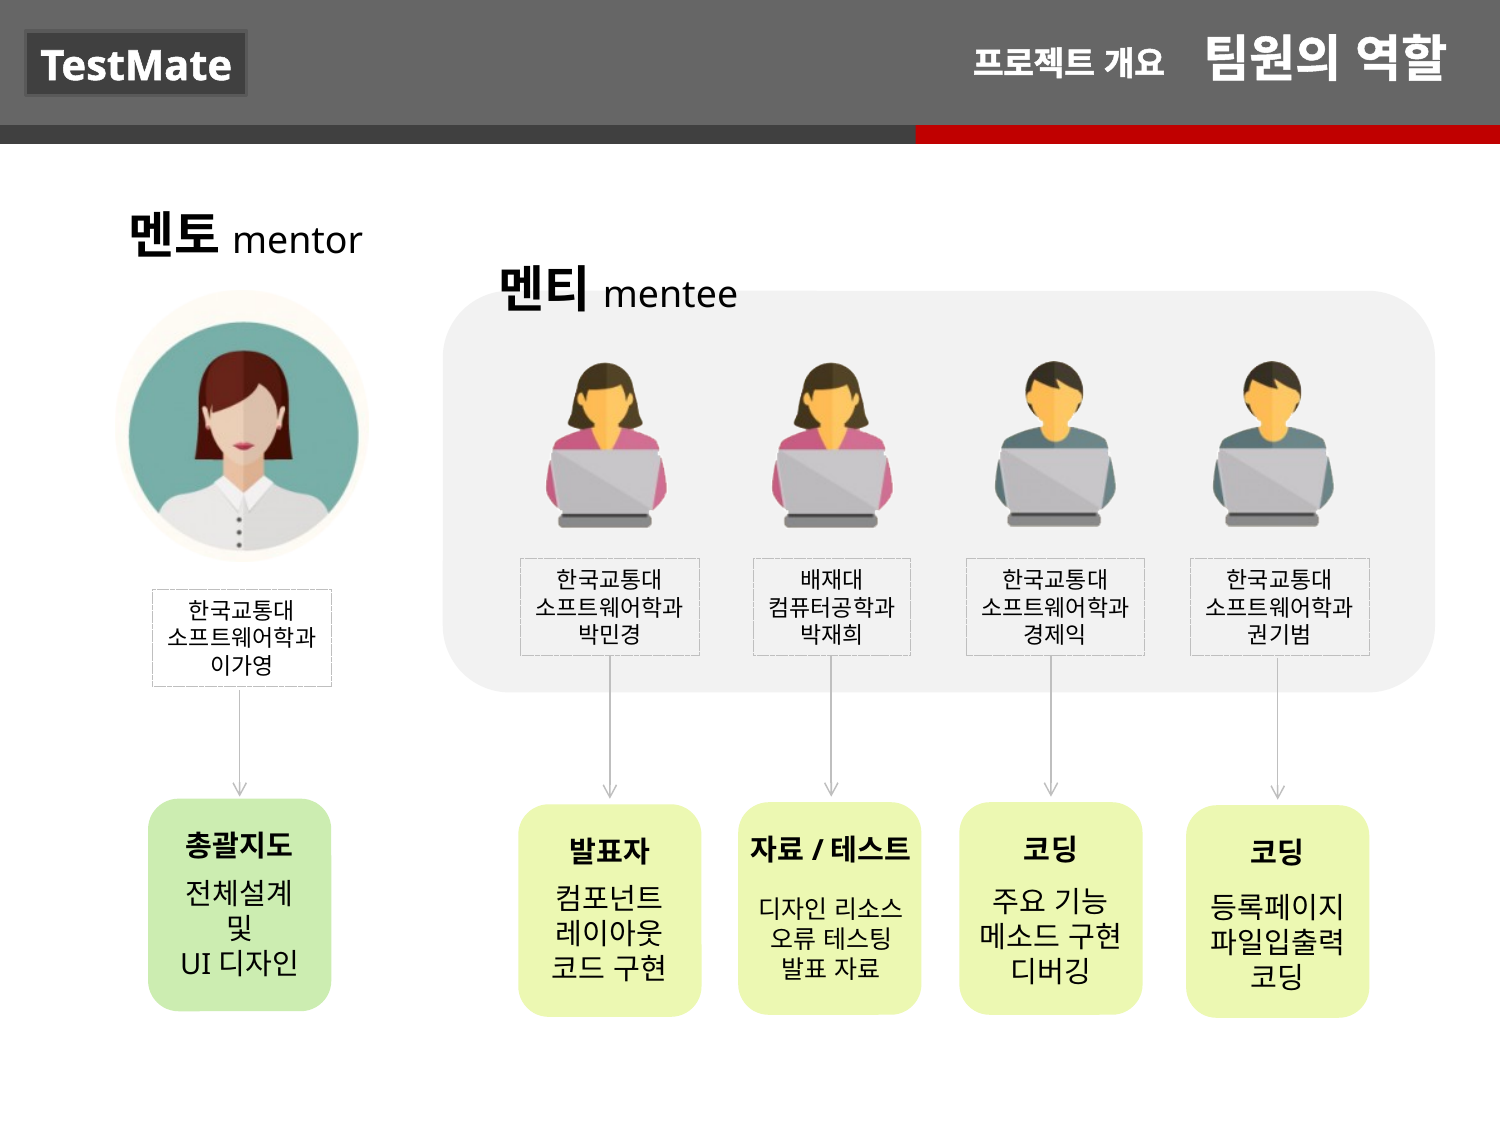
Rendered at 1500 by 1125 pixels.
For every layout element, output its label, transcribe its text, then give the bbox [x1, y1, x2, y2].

picture [545, 361, 668, 529]
text_box [516, 802, 704, 1019]
text_box [914, 123, 1500, 146]
text_box [737, 800, 922, 823]
text_box [0, 123, 914, 146]
text_box 한국교통대 소프트웨어학과 박민경 [520, 558, 700, 656]
picture [115, 290, 369, 562]
picture [994, 361, 1117, 528]
text_box [736, 991, 923, 1017]
text_box 팀원의 역할 [1188, 19, 1463, 94]
picture [1212, 361, 1335, 528]
text_box 발표자 컴포넌트 레이아웃 코드 구현 [536, 825, 683, 993]
text_box [957, 800, 1145, 1017]
text_box [145, 796, 334, 1014]
text_box 한국교통대 소프트웨어학과 이가영 [152, 589, 332, 687]
text_box 멘토mentor [113, 196, 379, 271]
text_box [1184, 803, 1372, 1012]
text_box 한국교통대 소프트웨어학과 경제익 [966, 558, 1145, 656]
text_box 자료/테스트 디자인 리소스 오류 테스팅 발표 자료 [736, 823, 927, 991]
text_box 배재대 컴퓨터공학과 박재희 [753, 558, 911, 656]
text_box [0, 0, 1500, 123]
text_box 총괄지도 전체설계 및 UI디자인 [165, 820, 315, 988]
text_box 코딩 주요 기능 메소드 구현 디버깅 [964, 823, 1138, 996]
text_box 멘티mentee [484, 250, 754, 326]
text_box TestMate [25, 30, 247, 96]
text_box 한국교통대 소프트웨어학과 권기범 [1190, 558, 1370, 656]
text_box [440, 288, 1438, 695]
text_box 프로젝트 개요 [958, 34, 1181, 90]
text_box 코딩 등록페이지 파일입출력 코딩 [1195, 826, 1361, 1049]
picture [770, 361, 894, 529]
